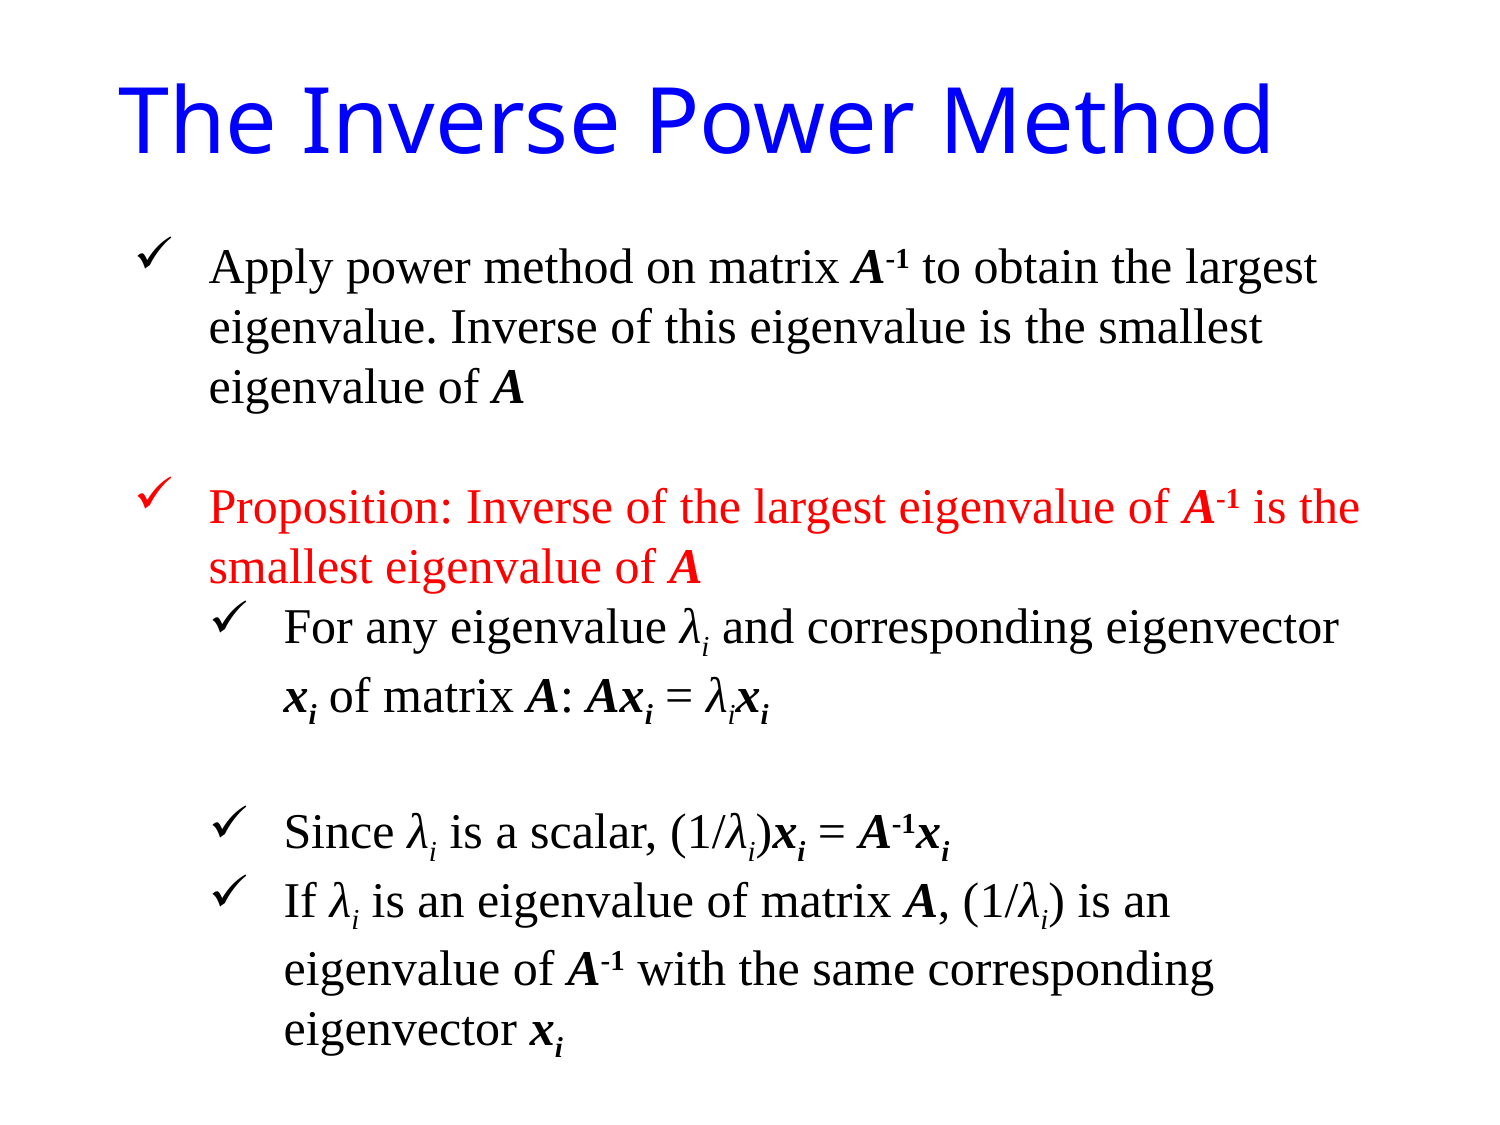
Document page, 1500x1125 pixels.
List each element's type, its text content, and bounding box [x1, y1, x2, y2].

text_box Apply power method on matrix A-1 to obtain the largest eigenvalue. Inverse of this eigenvalue is the smallest eigenvalue of A Proposition: Inverse of the largest eigenvalue of A-1 is the smallest eigenvalue of A For any eigenvalue λi and corresponding eigenvector xi of matrix A: Axi = λixi Since λi is a scalar, (1/λi)xi = A-1xi If λi is an eigenvalue of matrix A, (1/λi) is an eigenvalue of A-1 with the same corresponding eigenvector xi [118, 226, 1386, 1071]
title The Inverse Power Method [103, 59, 1386, 188]
